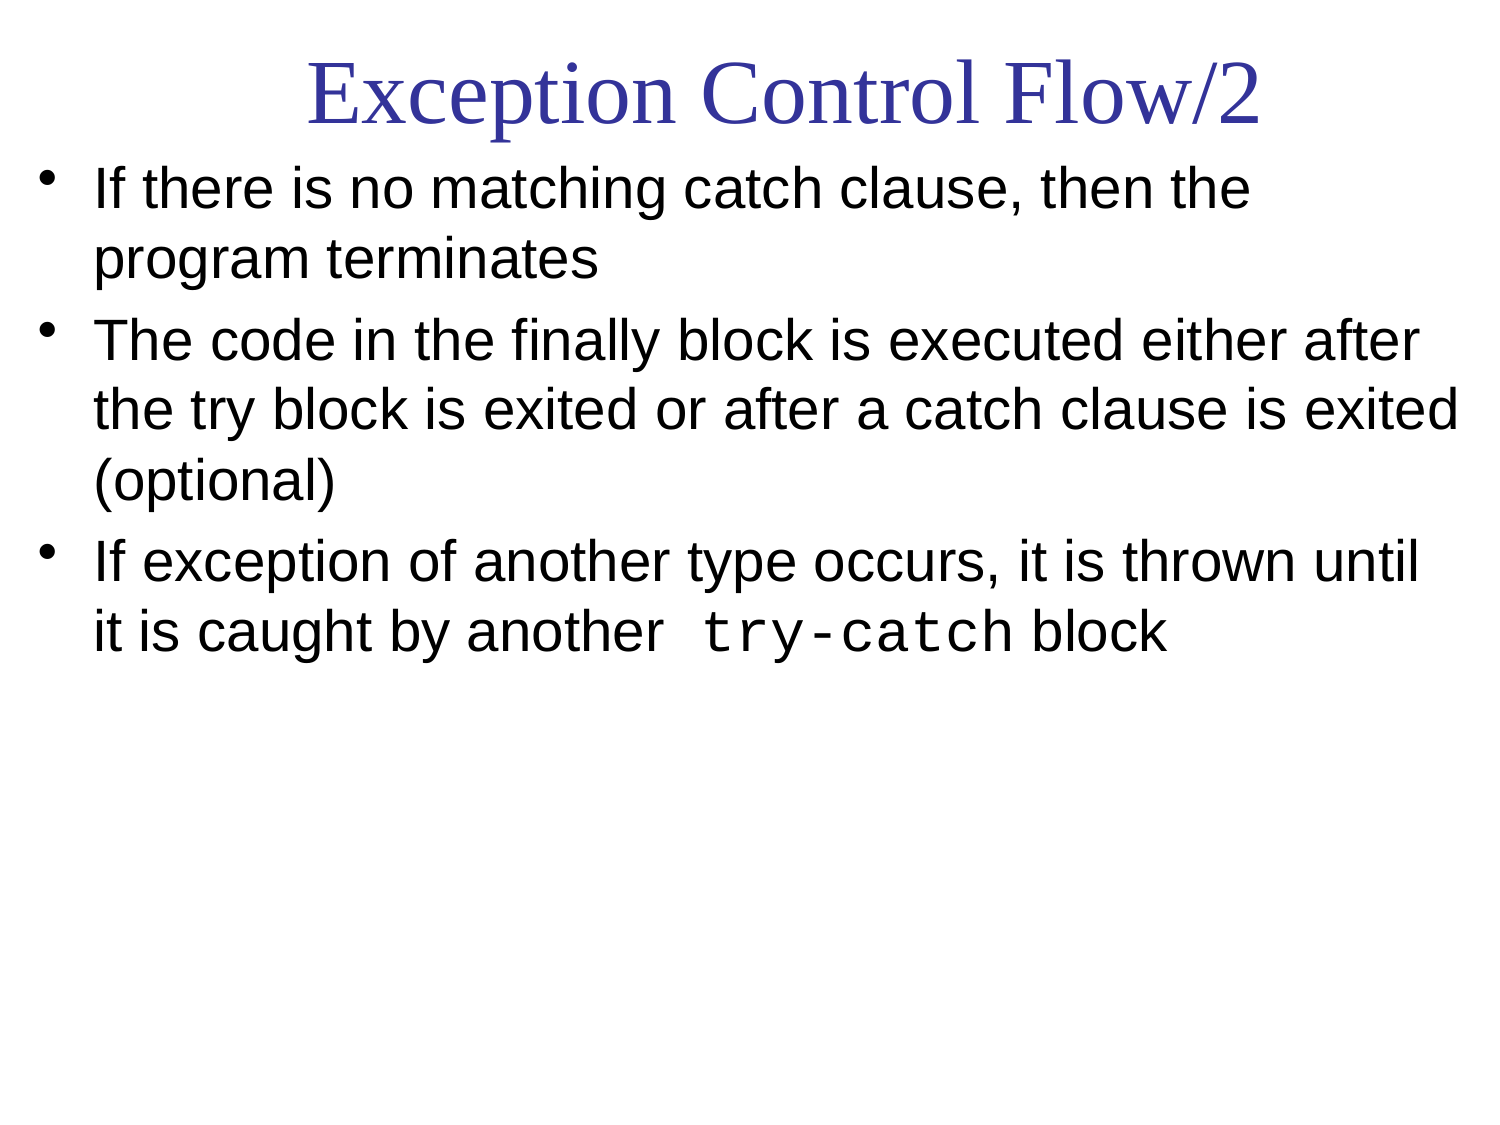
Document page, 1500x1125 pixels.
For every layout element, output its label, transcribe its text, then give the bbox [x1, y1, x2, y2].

list If there is no matching catch clause, then the program terminates The code in the finally block is executed either after the try block is exited or after a catch clause is exited (optional) If exception of another type occurs, it is thrown until it is caught by another try-catch block [37, 149, 1463, 1050]
text_box Exception Control Flow/2 [291, 24, 1281, 150]
